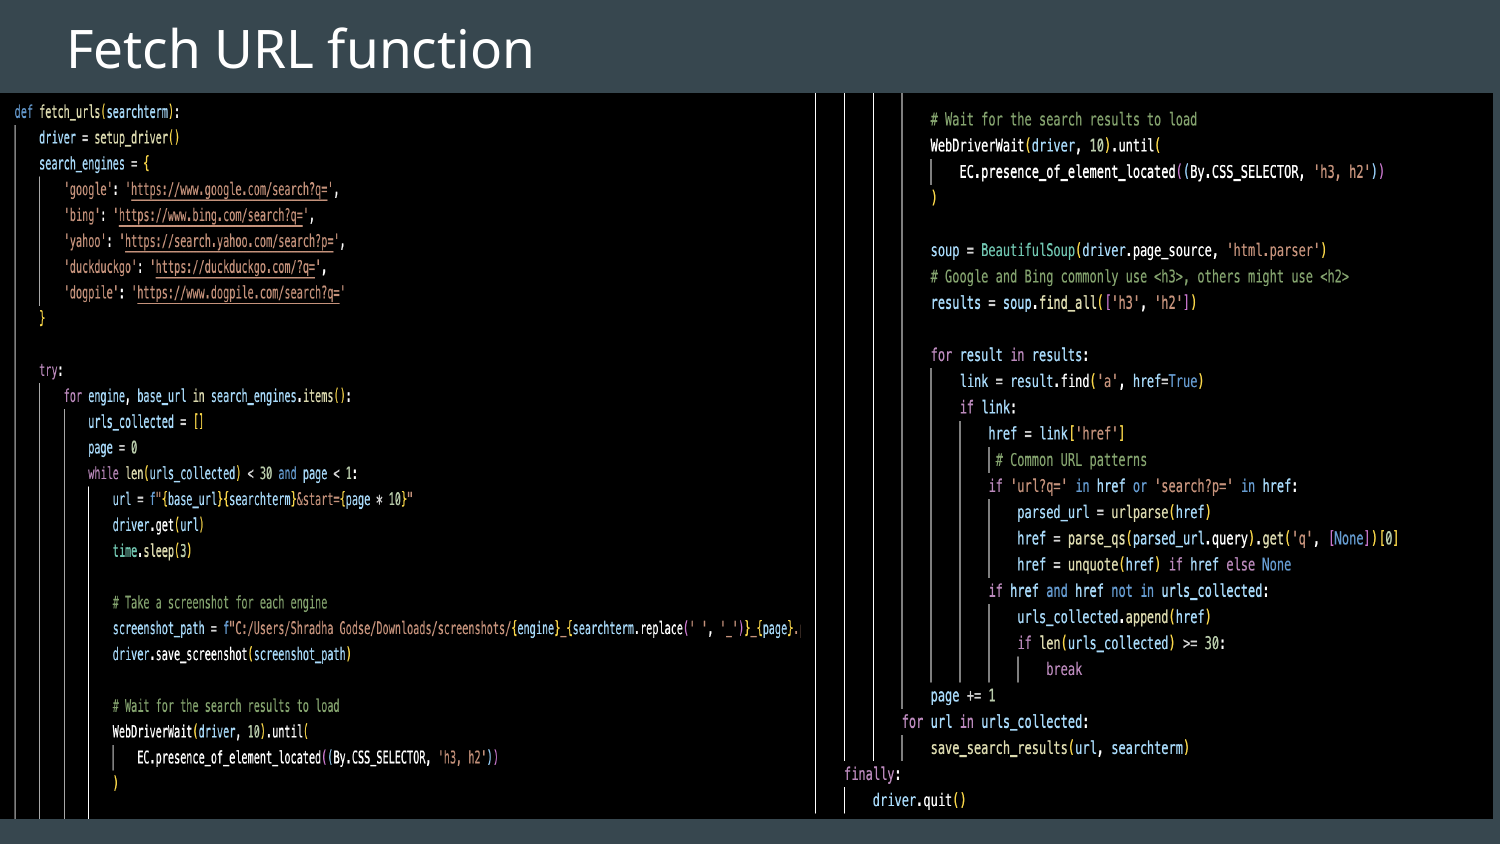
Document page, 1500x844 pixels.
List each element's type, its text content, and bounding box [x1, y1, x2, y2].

title Fetch URL function [51, 0, 1449, 92]
picture [0, 93, 1493, 819]
